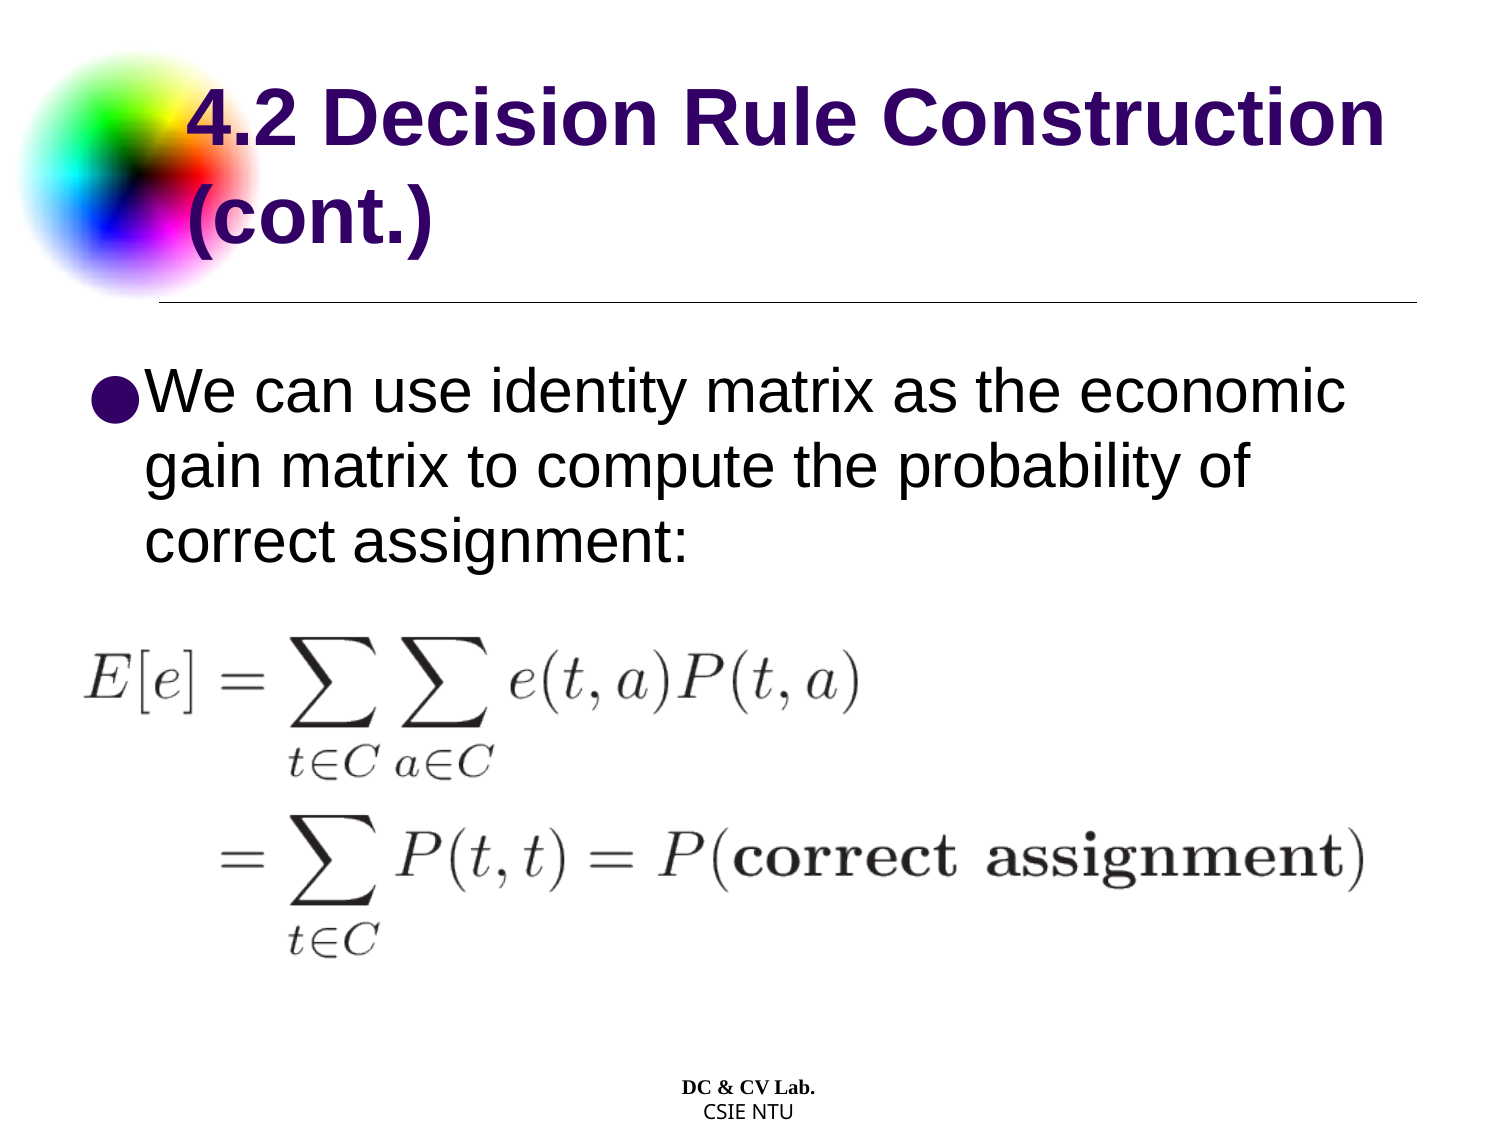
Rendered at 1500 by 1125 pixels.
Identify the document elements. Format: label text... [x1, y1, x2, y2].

picture [77, 622, 866, 786]
picture [210, 801, 1377, 965]
picture [0, 42, 272, 318]
footer DC & CV Lab. CSIE NTU [511, 1067, 987, 1125]
title 4.2 Decision Rule Construction (cont.) [171, 54, 1500, 268]
list We can use identity matrix as the economic gain matrix to compute the probability of correct assignment: [73, 342, 1424, 1067]
